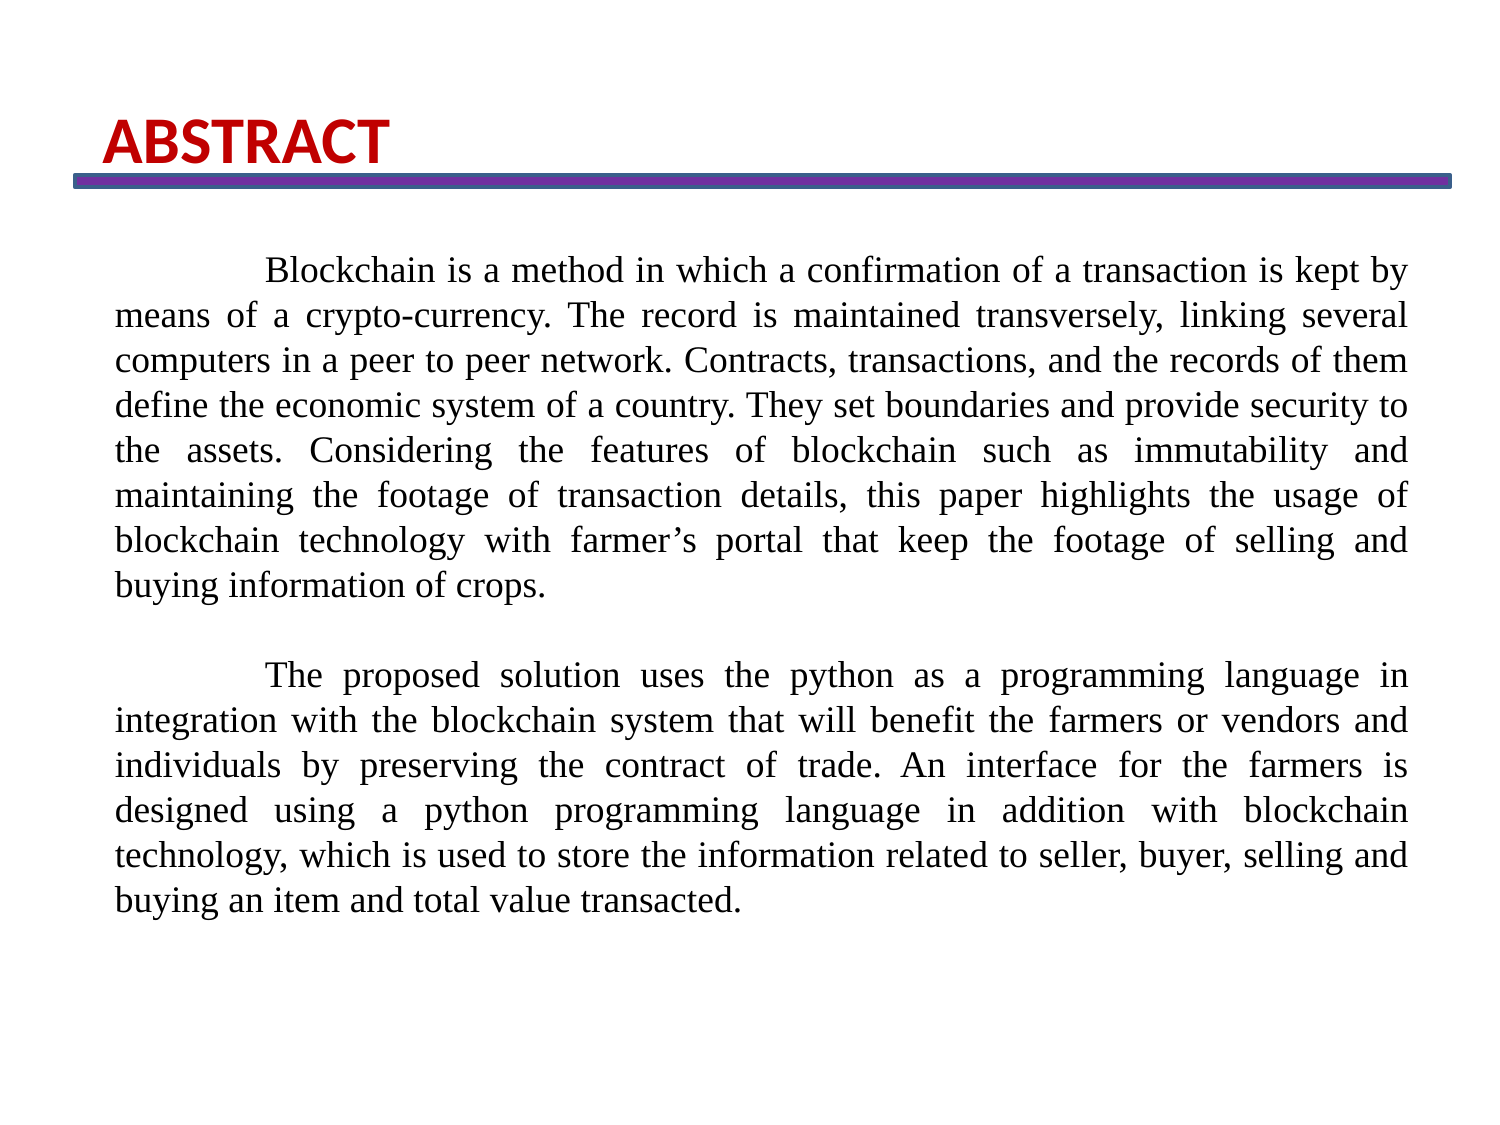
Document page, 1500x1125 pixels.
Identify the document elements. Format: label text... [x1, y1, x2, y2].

text_box ABSTRACT [87, 89, 688, 185]
text_box [75, 174, 1450, 188]
text_box Blockchain is a method in which a confirmation of a transaction is kept by means of a crypto-currency. The record is maintained transversely, linking several computers in a peer to peer network. Contracts, transactions, and the records of them define the economic system of a country. They set boundaries and provide security to the assets. Considering the features of blockchain such as immutability and maintaining the footage of transaction details, this paper highlights the usage of blockchain technology with farmer’s portal that keep the footage of selling and buying information of crops. The proposed solution uses the python as a programming language in integration with the blockchain system that will benefit the farmers or vendors and individuals by preserving the contract of trade. An interface for the farmers is designed using a python programming language in addition with blockchain technology, which is used to store the information related to seller, buyer, selling and buying an item and total value transacted. [99, 237, 1425, 928]
